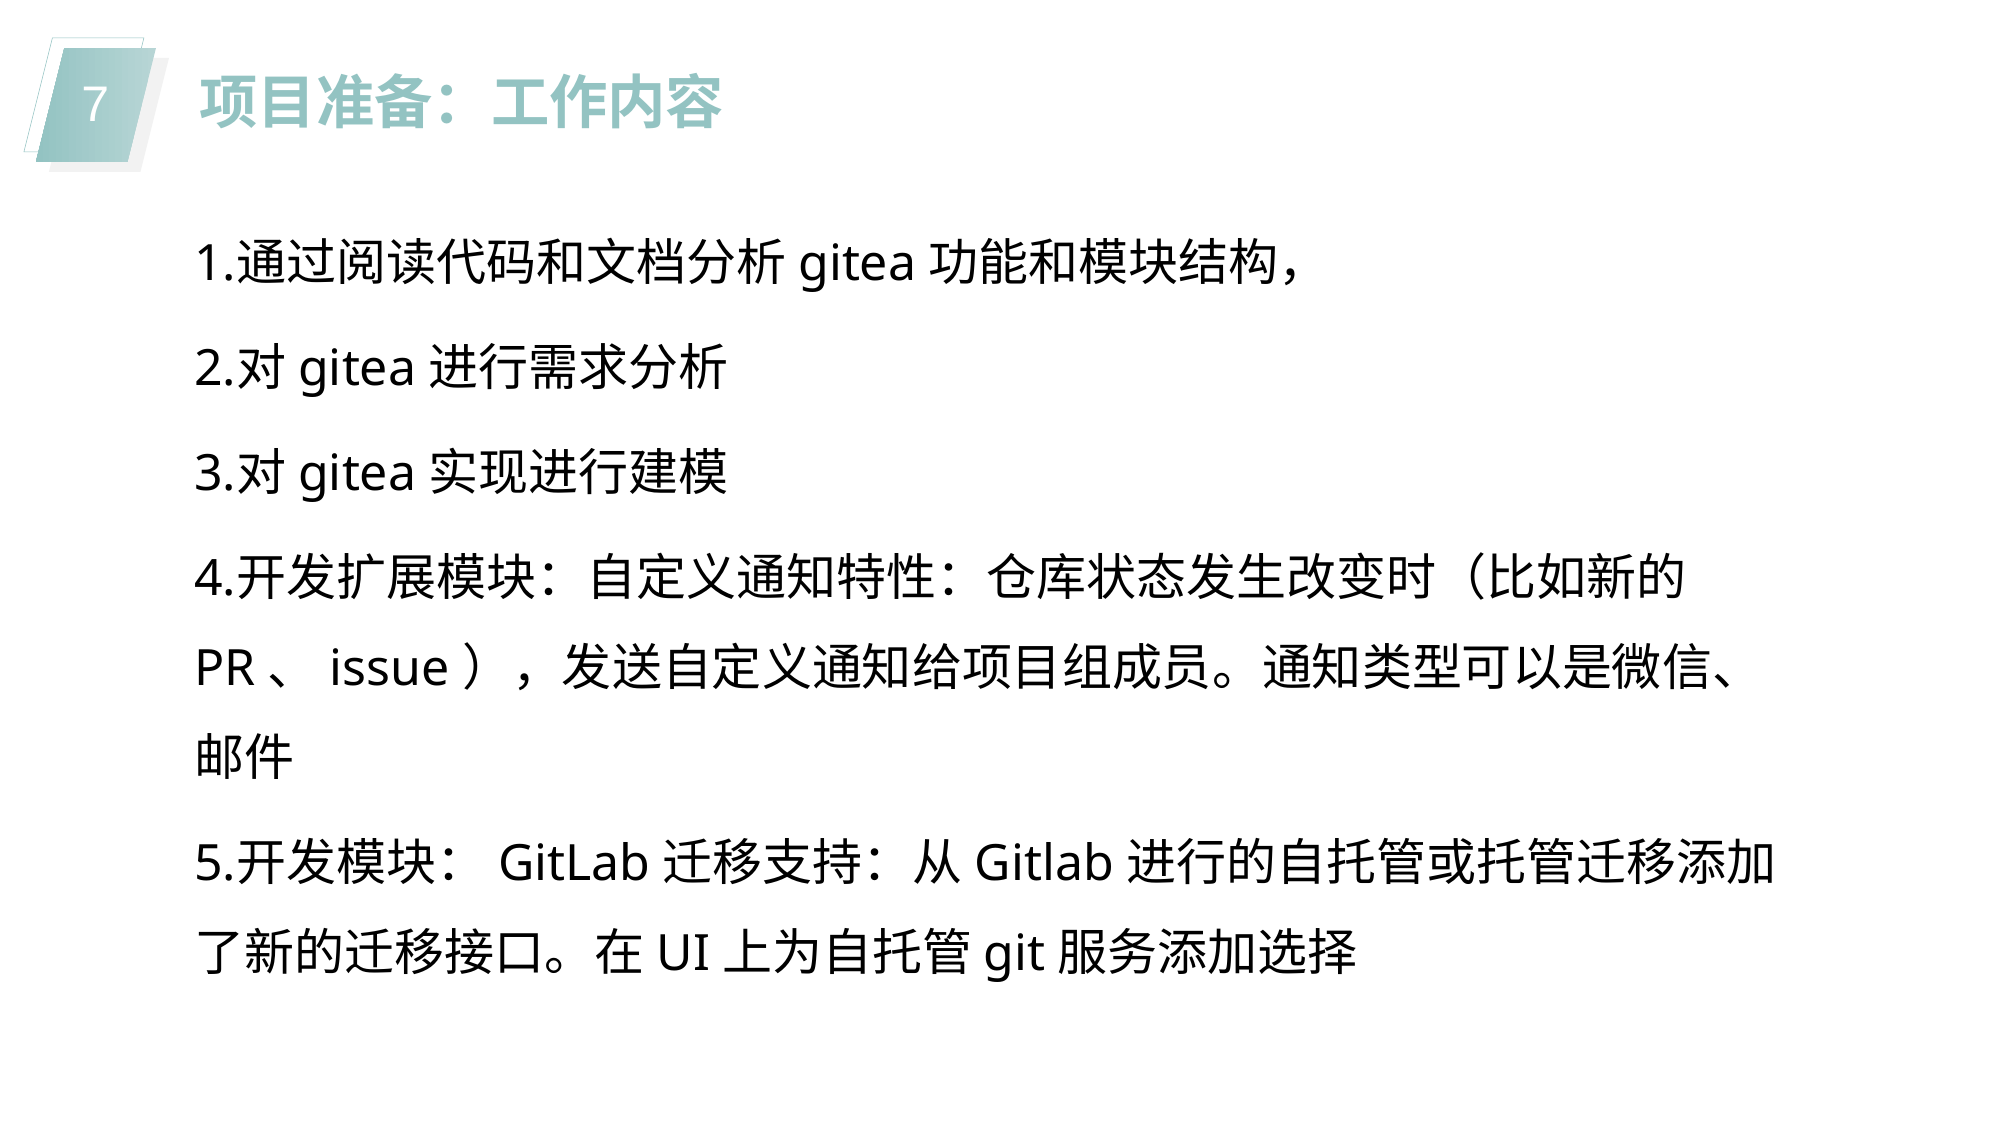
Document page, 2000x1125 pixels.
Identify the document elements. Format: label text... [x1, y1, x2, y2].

text_box 通过阅读代码和文档分析gitea功能和模块结构， 对gitea进行需求分析 对gitea实现进行建模 开发扩展模块：自定义通知特性：仓库状态发生改变时（比如新的PR、issue），发送自定义通知给项目组成员。通知类型可以是微信、邮件 开发模块：GitLab迁移支持：从Gitlab进行的自托管或托管迁移添加了新的迁移接口。在UI上为自托管git服务添加选择 [179, 193, 1820, 1094]
text_box 项目准备：工作内容 [185, 58, 945, 143]
